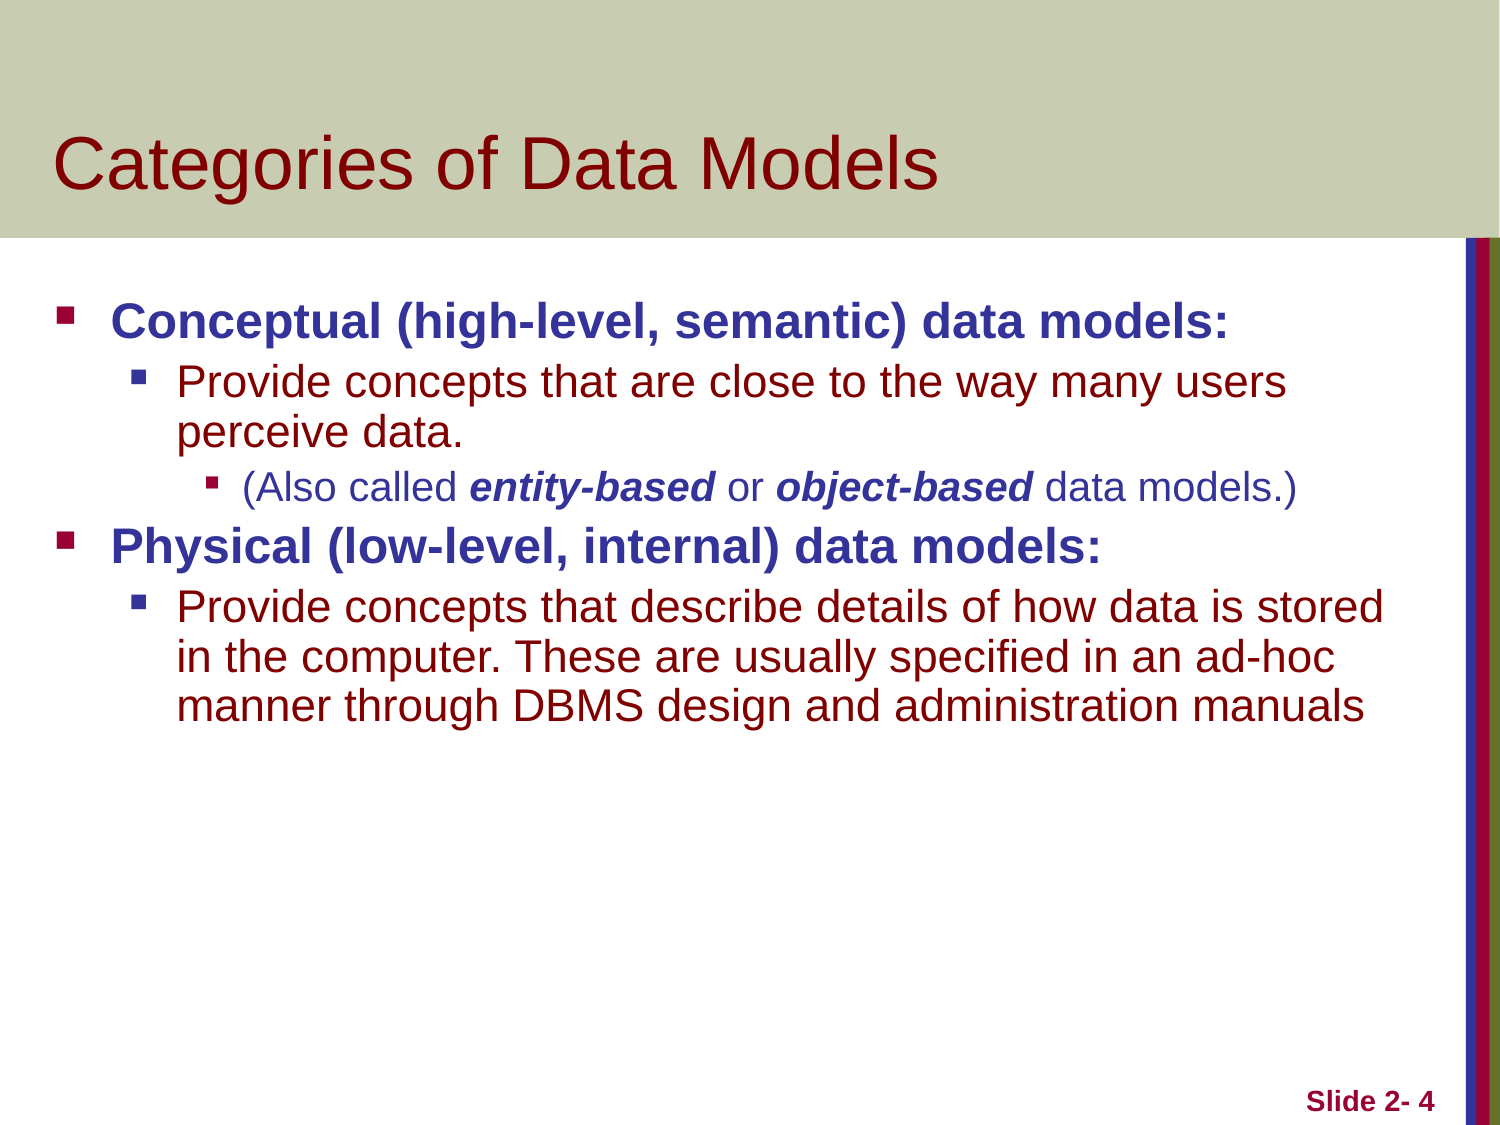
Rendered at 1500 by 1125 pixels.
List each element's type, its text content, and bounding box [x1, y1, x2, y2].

title Categories of Data Models [37, 49, 1317, 213]
slide_number Slide 2- [1137, 1049, 1451, 1125]
list Conceptual (high-level, semantic) data models: Provide concepts that are close to the way many users perceive data. (Also called entity-based or object-based data models.) Physical (low-level, internal) data models: Provide concepts that describe details of how data is stored in the computer. These are usually specified in an ad-hoc manner through DBMS design and administration manuals [39, 287, 1401, 1013]
